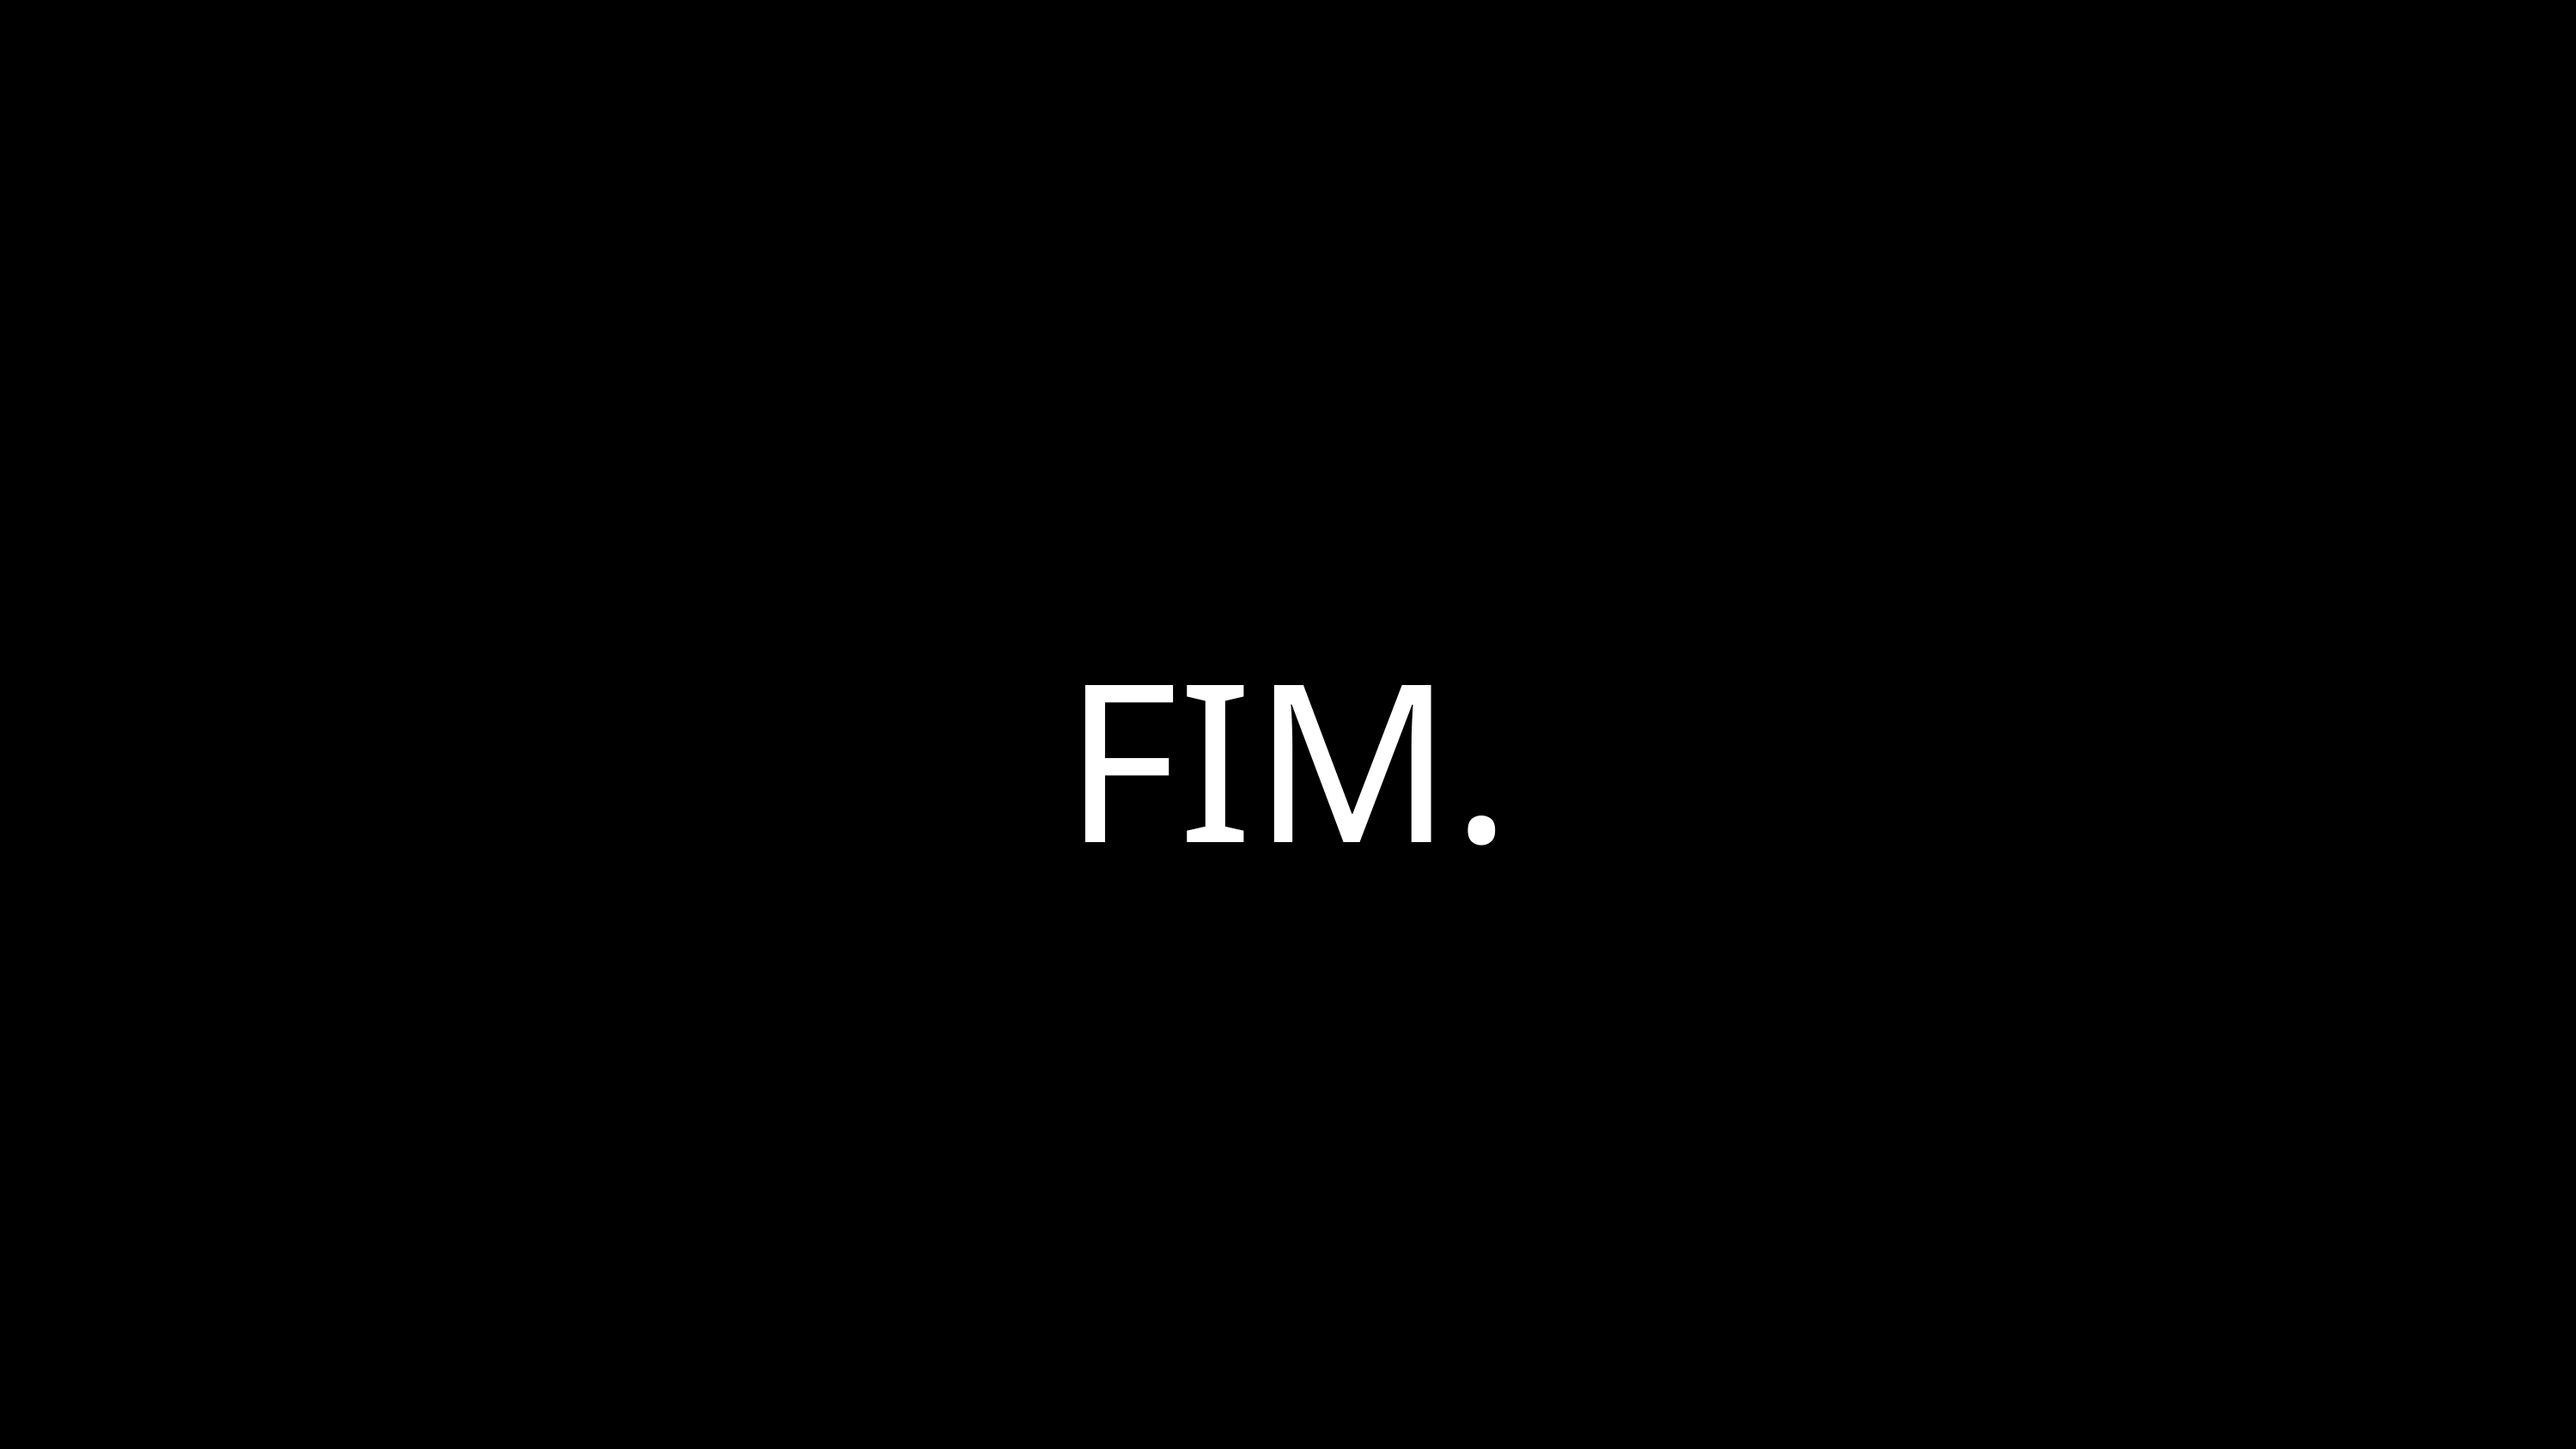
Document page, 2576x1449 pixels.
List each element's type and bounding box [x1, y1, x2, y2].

text_box [617, 623, 1959, 953]
